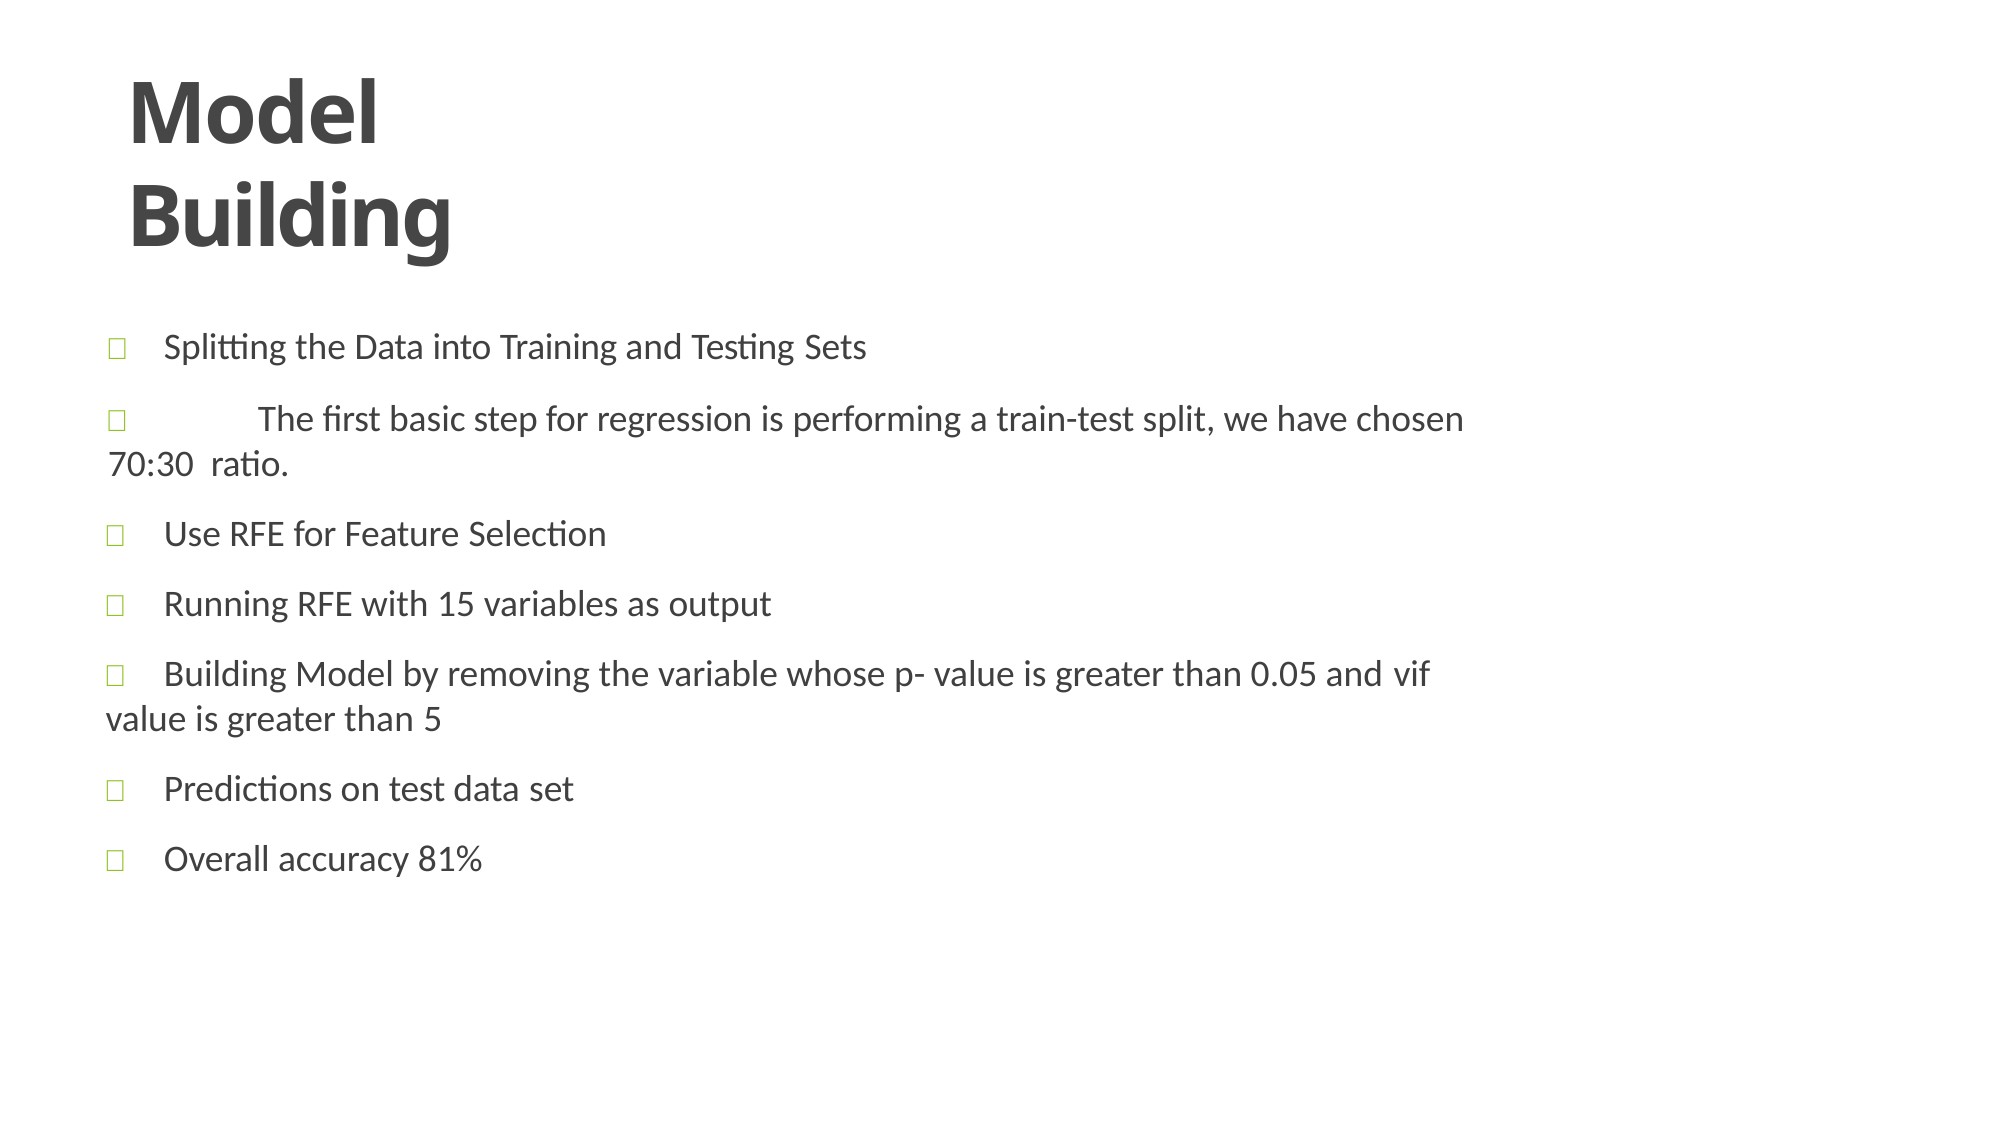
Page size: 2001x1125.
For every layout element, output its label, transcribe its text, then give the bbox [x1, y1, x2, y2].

text_box  Splitting the Data into Training and Testing Sets  The first basic step for regression is performing a train-test split, we have chosen 70:30 ratio.  Use RFE for Feature Selection  Running RFE with 15 variables as output  Building Model by removing the variable whose p- value is greater than 0.05 and vif value is greater than 5  Predictions on test data set  Overall accuracy 81% [103, 319, 1482, 879]
title Model Building [124, 56, 678, 264]
